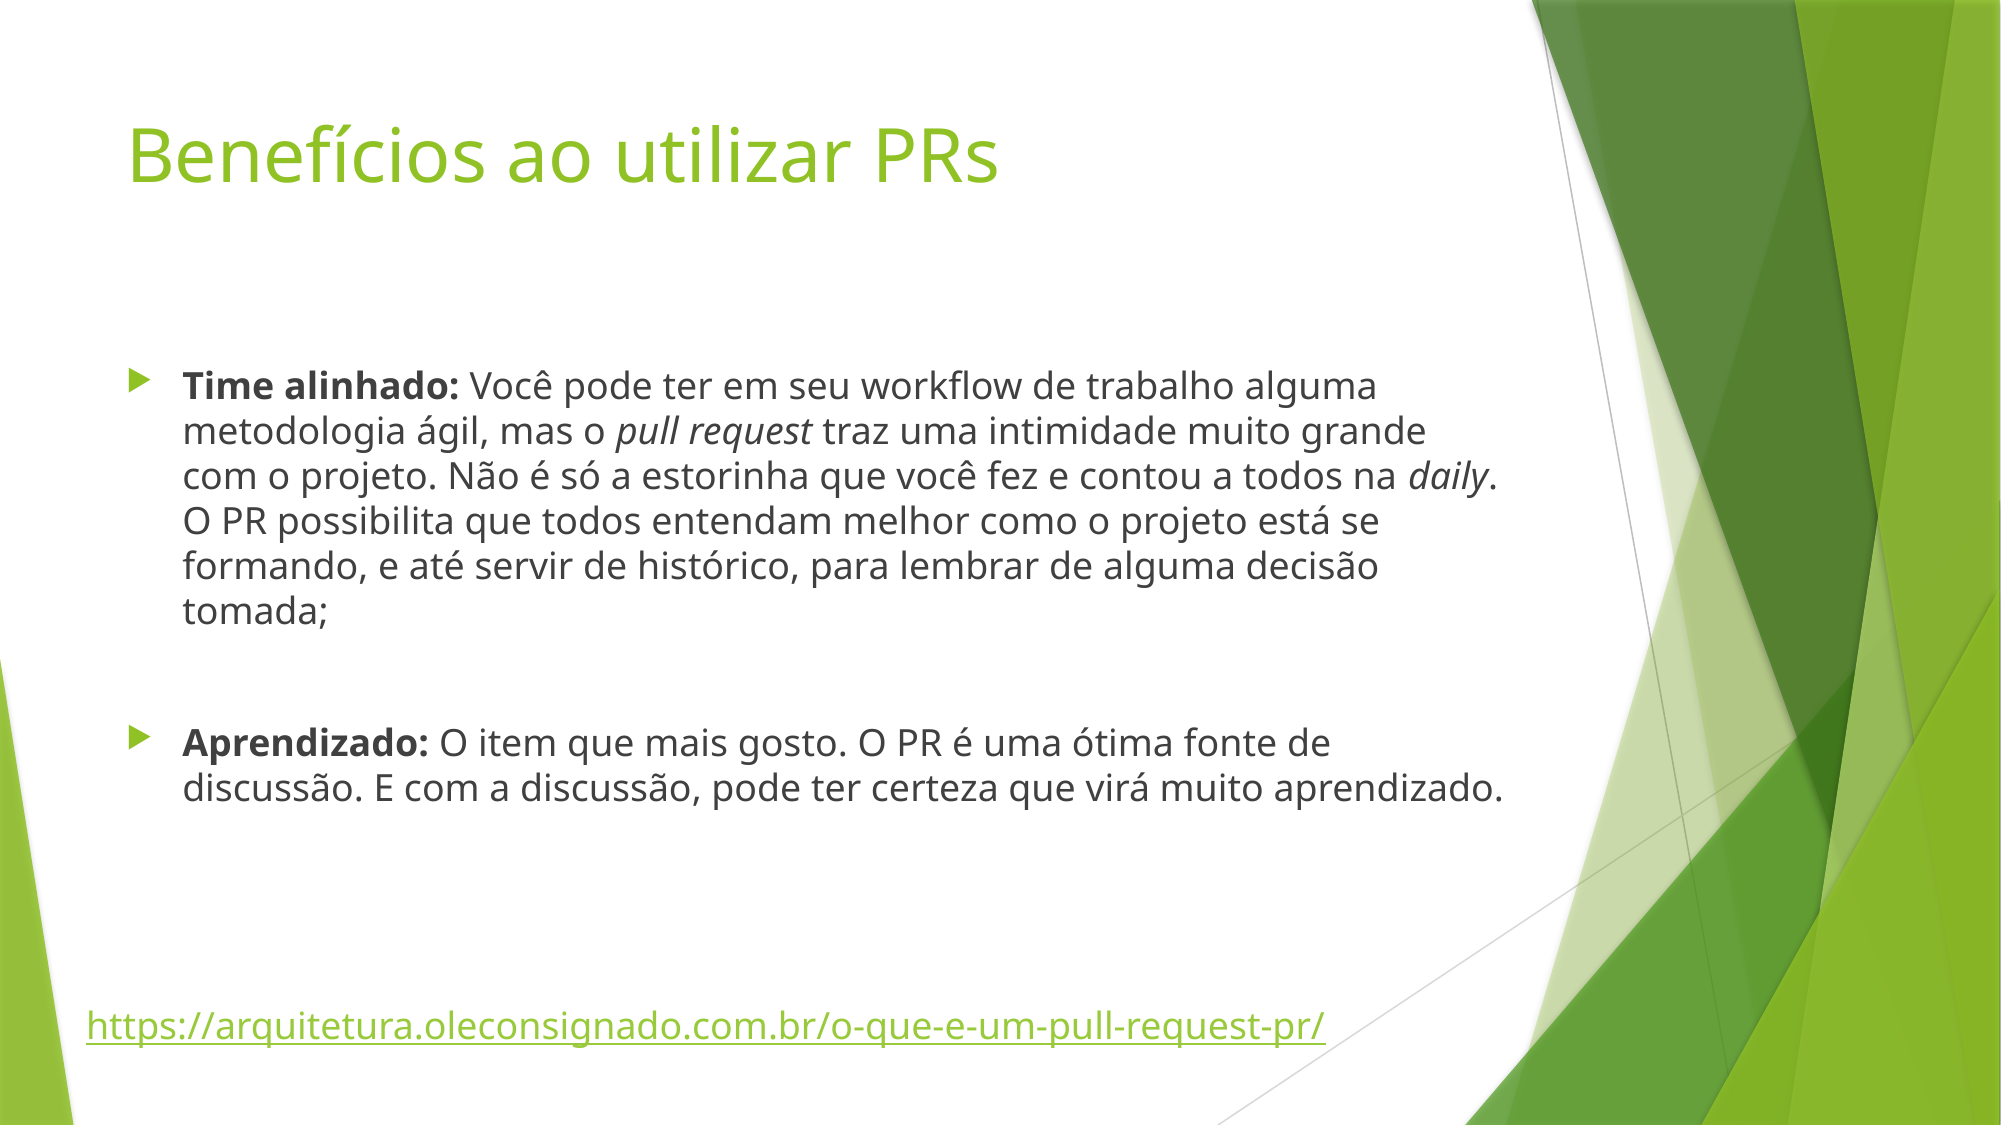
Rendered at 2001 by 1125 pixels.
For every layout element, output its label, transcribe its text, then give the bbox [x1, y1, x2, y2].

list Time alinhado: Você pode ter em seu workflow de trabalho alguma metodologia ágil, mas o pull request traz uma intimidade muito grande com o projeto. Não é só a estorinha que você fez e contou a todos na daily. O PR possibilita que todos entendam melhor como o projeto está se formando, e até servir de histórico, para lembrar de alguma decisão tomada; Aprendizado: O item que mais gosto. O PR é uma ótima fonte de discussão. E com a discussão, pode ter certeza que virá muito aprendizado. [111, 354, 1522, 992]
title Benefícios ao utilizar PRs [111, 99, 1522, 317]
text_box https://arquitetura.oleconsignado.com.br/o-que-e-um-pull-request-pr/ [71, 994, 1341, 1061]
